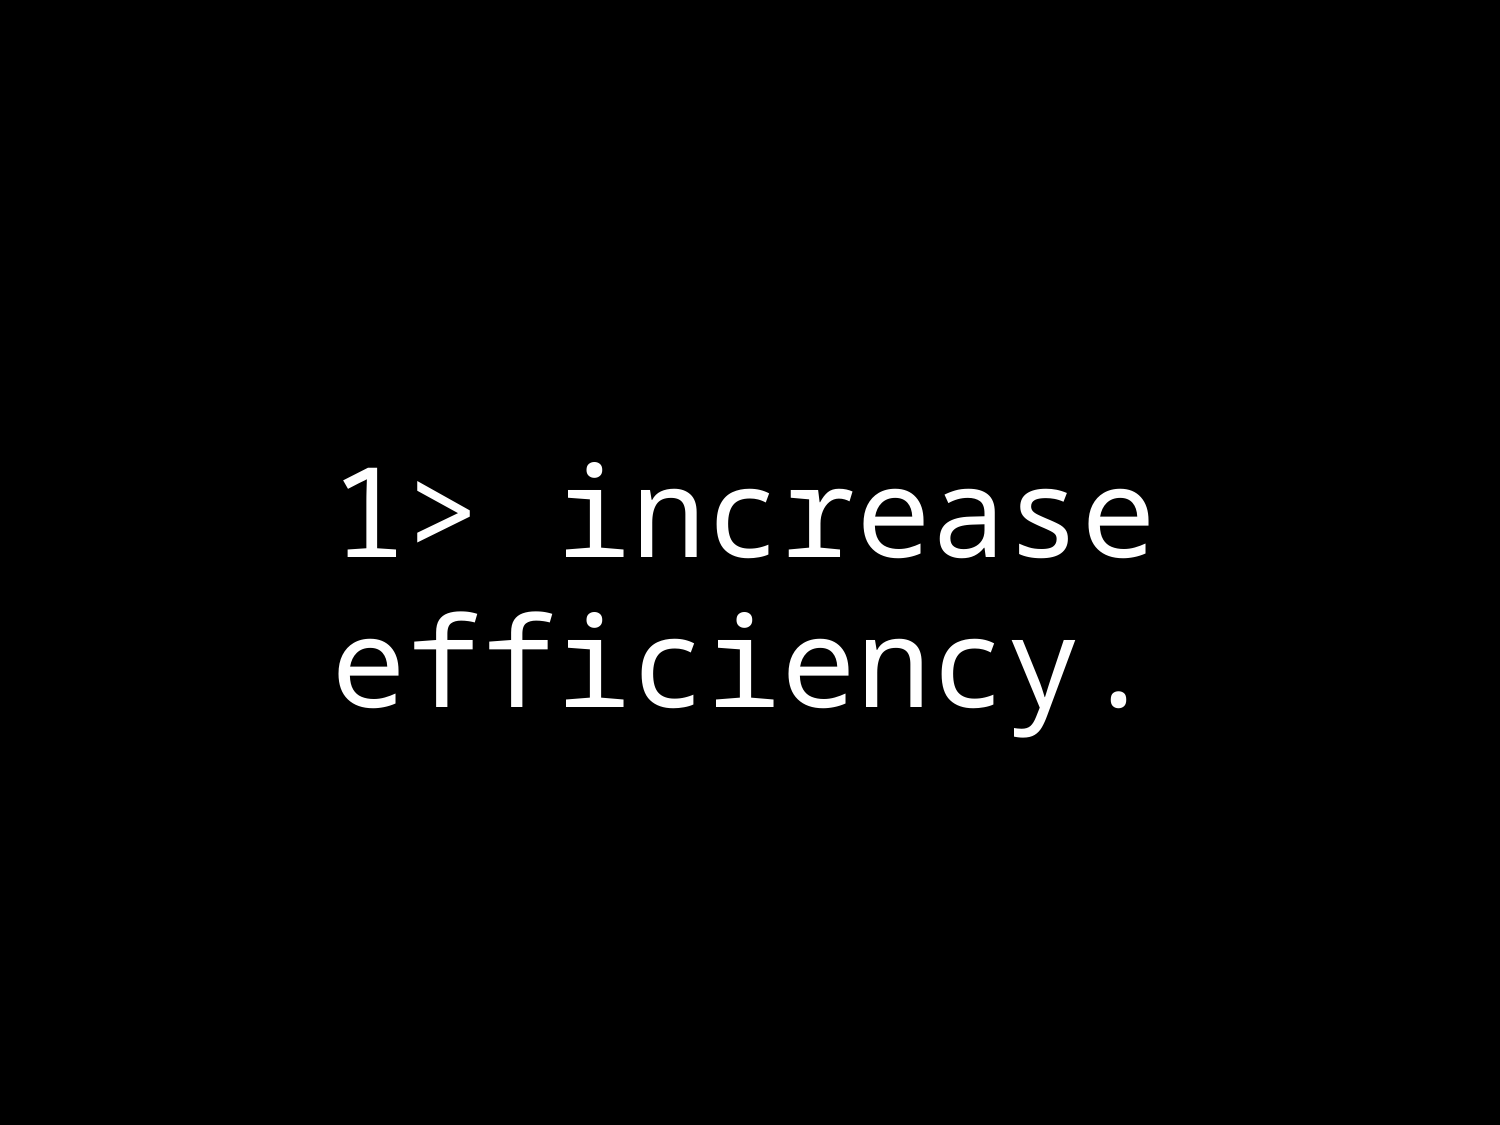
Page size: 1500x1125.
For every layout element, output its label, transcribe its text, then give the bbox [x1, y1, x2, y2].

text_box 1> increase efficiency. [50, 424, 1438, 740]
